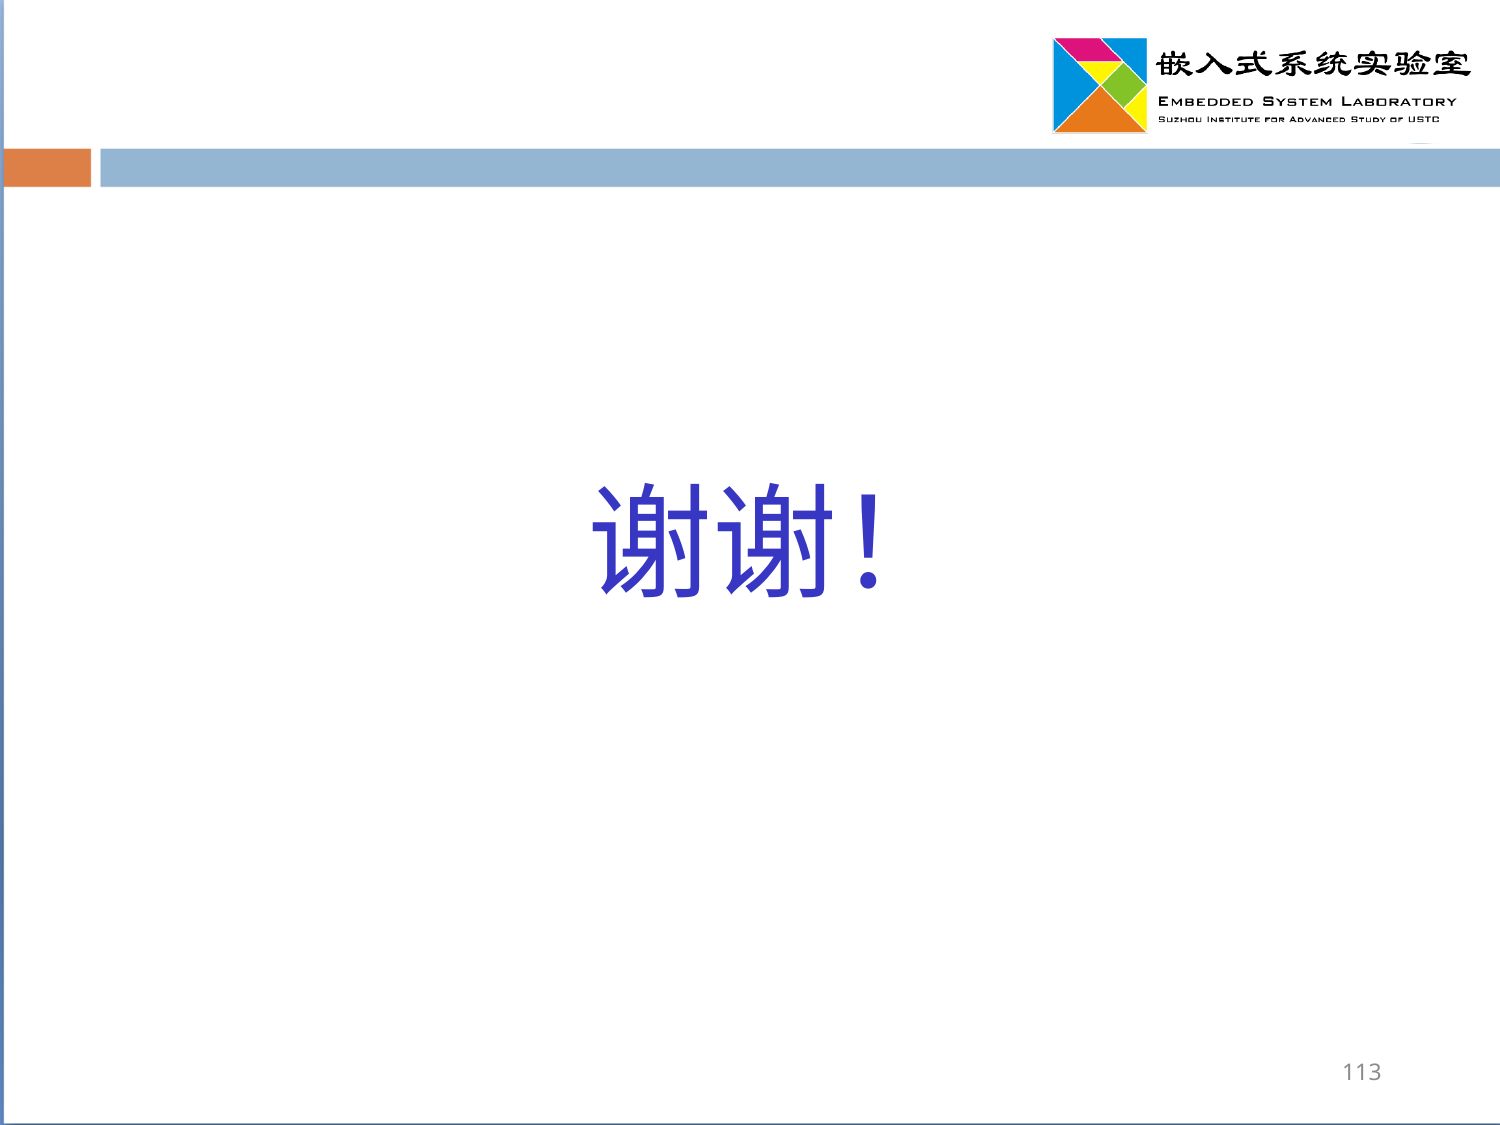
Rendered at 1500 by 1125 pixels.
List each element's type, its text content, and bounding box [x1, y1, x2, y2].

text_box 谢谢！ [50, 456, 1500, 621]
text_box [1340, 0, 1499, 143]
picture [0, 0, 1500, 1125]
slide_number 113 [1059, 1042, 1397, 1103]
